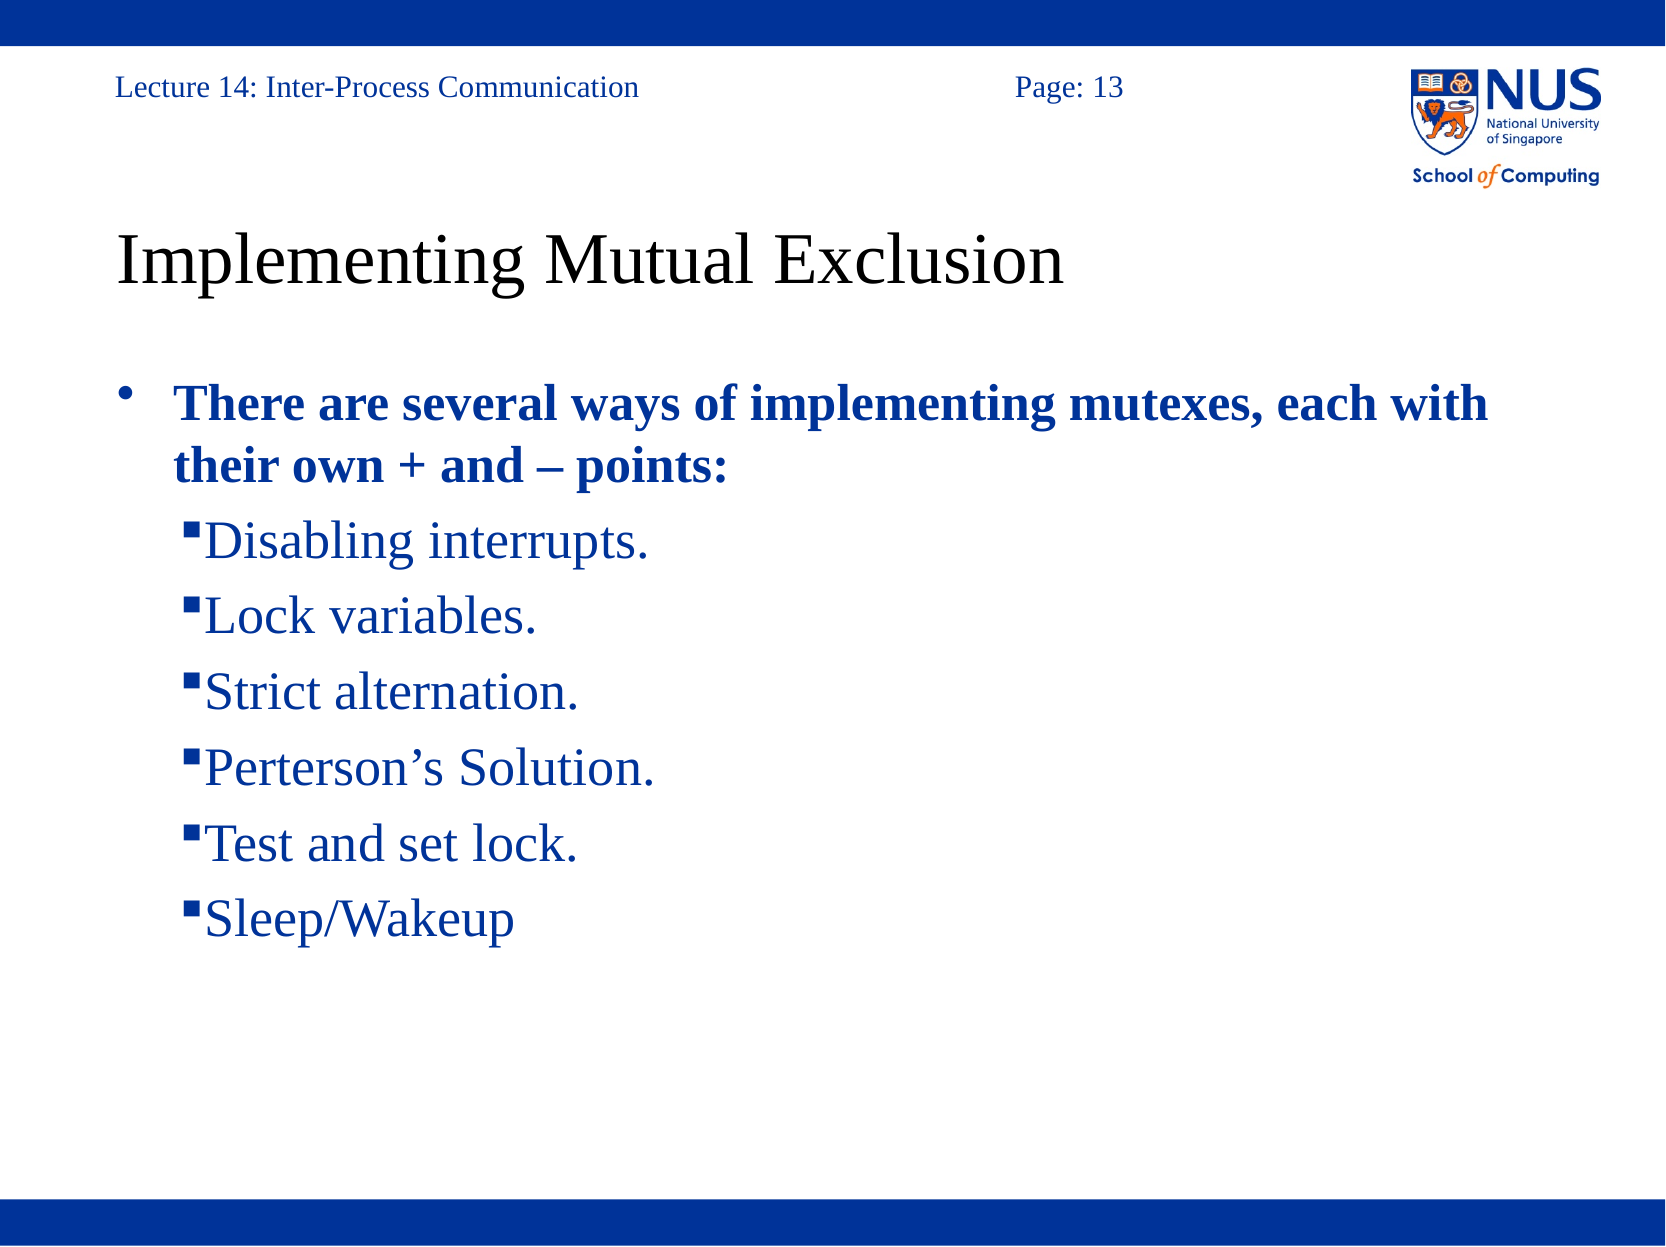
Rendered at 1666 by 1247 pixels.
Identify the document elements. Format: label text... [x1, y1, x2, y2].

picture [1411, 67, 1601, 190]
list There are several ways of implementing mutexes, each with their own + and – points: Disabling interrupts. Lock variables. Strict alternation. Perterson’s Solution. Test and set lock. Sleep/Wakeup [100, 359, 1516, 1131]
title Implementing Mutual Exclusion [100, 150, 1288, 358]
